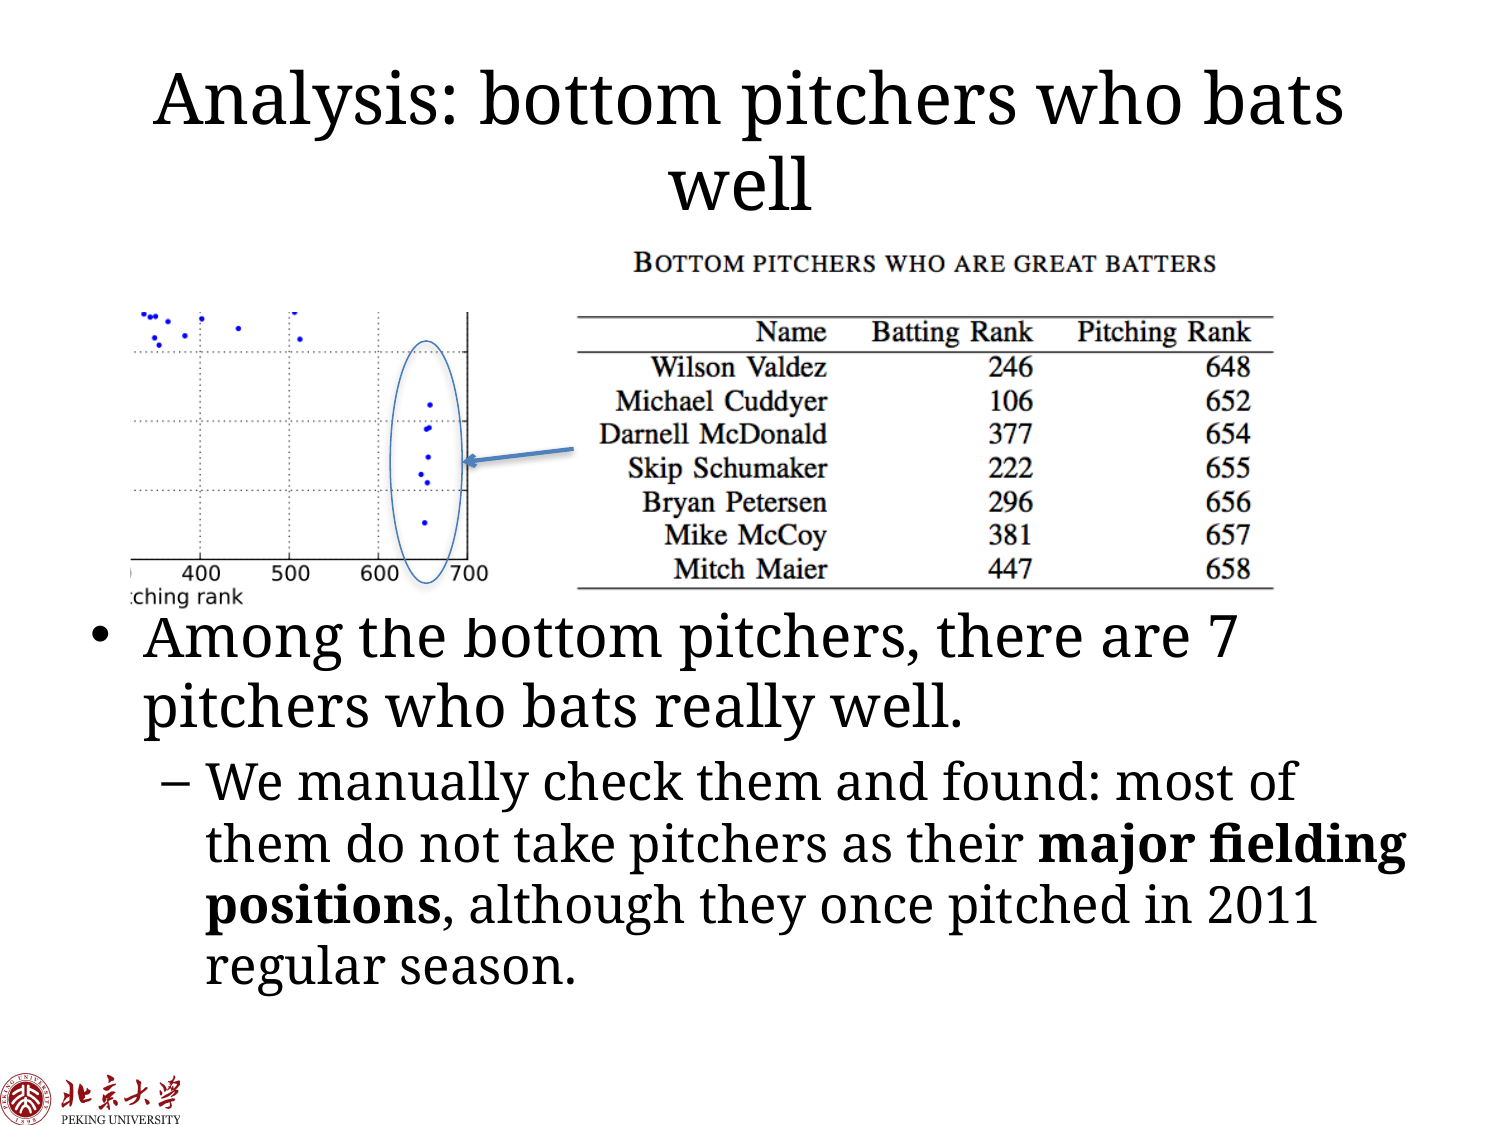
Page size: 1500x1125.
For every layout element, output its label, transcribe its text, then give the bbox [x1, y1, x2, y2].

picture [130, 312, 546, 618]
picture [573, 243, 1283, 600]
list Among the bottom pitchers, there are 7 pitchers who bats really well. We manually check them and found: most of them do not take pitchers as their major fielding positions, although they once pitched in 2011 regular season. [75, 262, 1425, 1005]
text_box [461, 448, 574, 463]
title Analysis: bottom pitchers who bats well [75, 45, 1425, 233]
